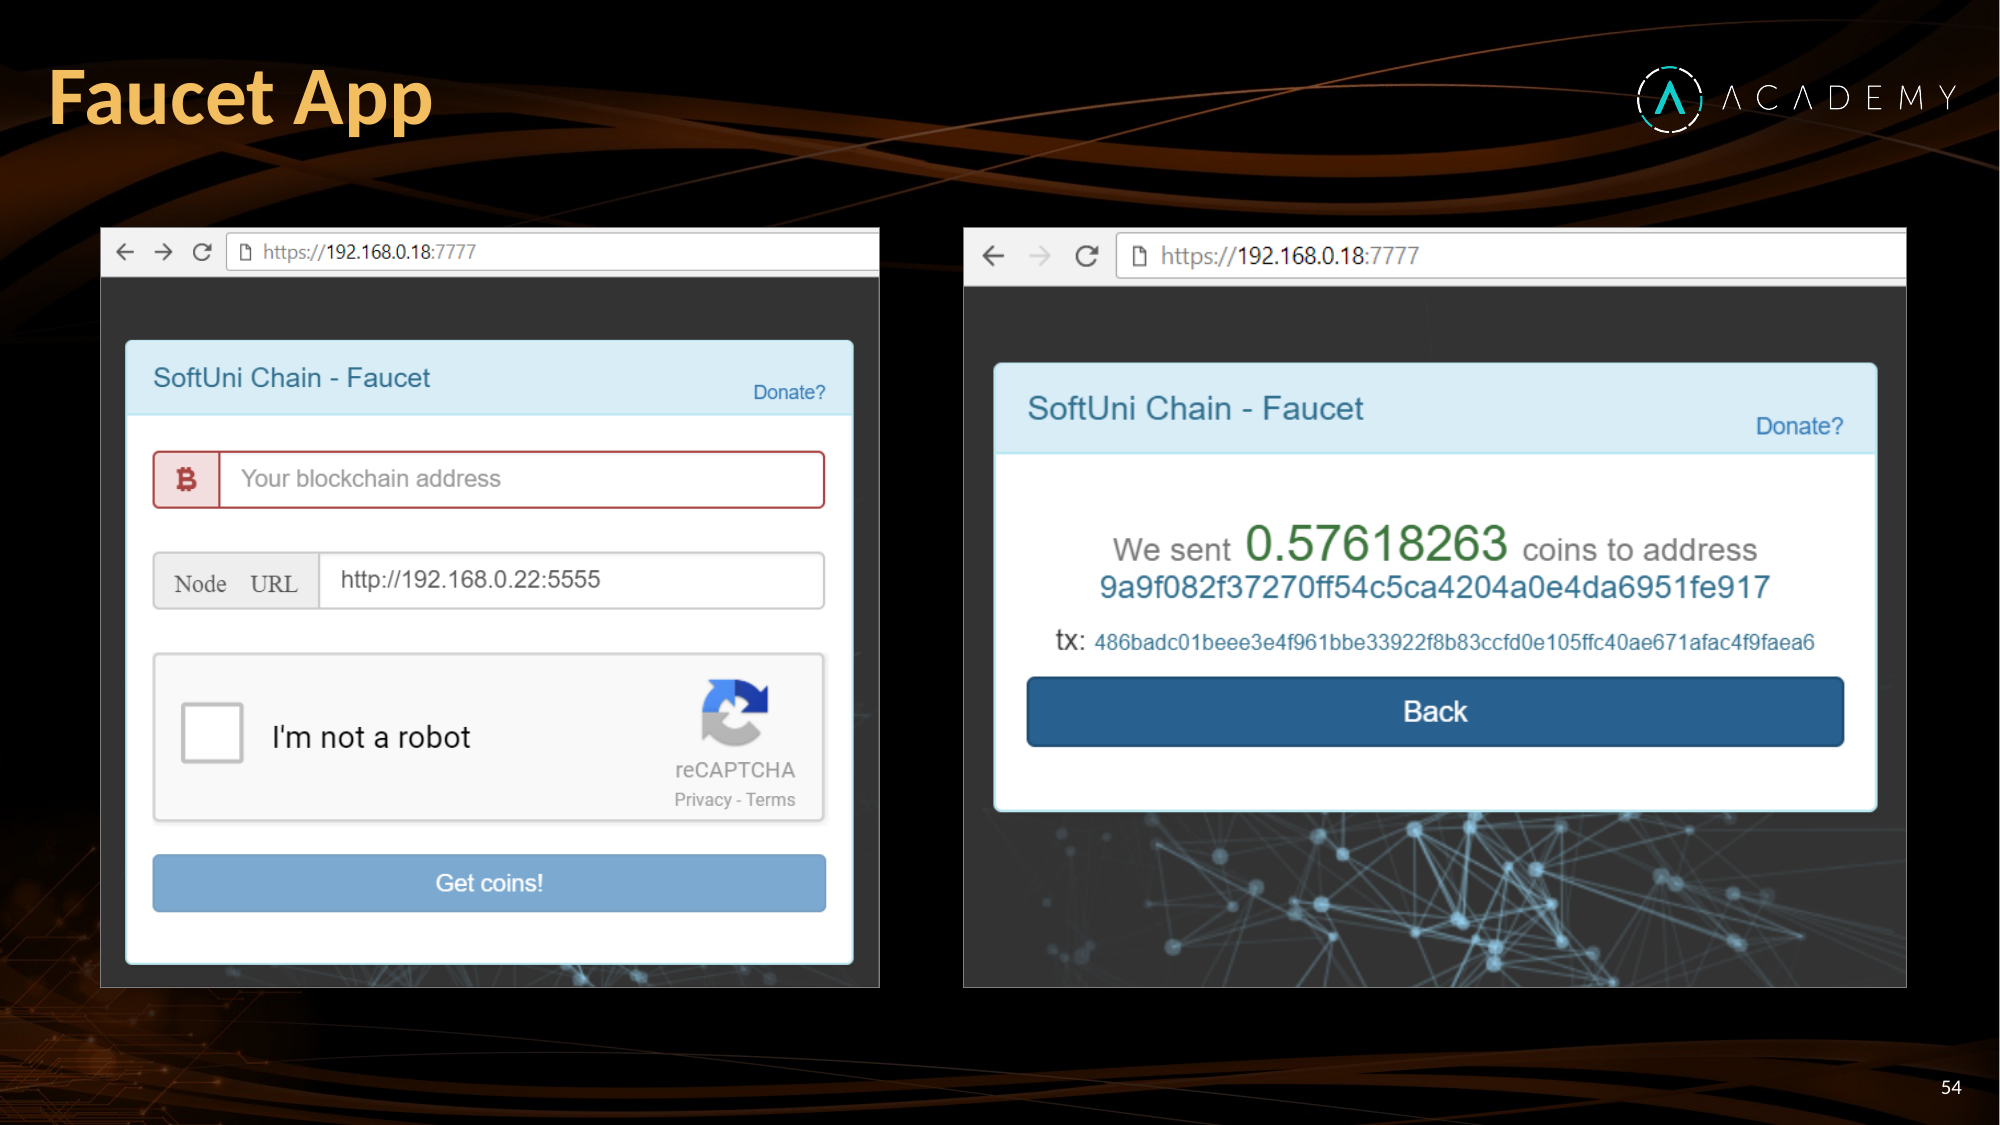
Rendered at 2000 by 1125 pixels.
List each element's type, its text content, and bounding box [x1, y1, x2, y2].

slide_number 54 [1897, 1070, 1968, 1103]
picture [0, 0, 2000, 1125]
title Faucet App [30, 6, 1602, 189]
